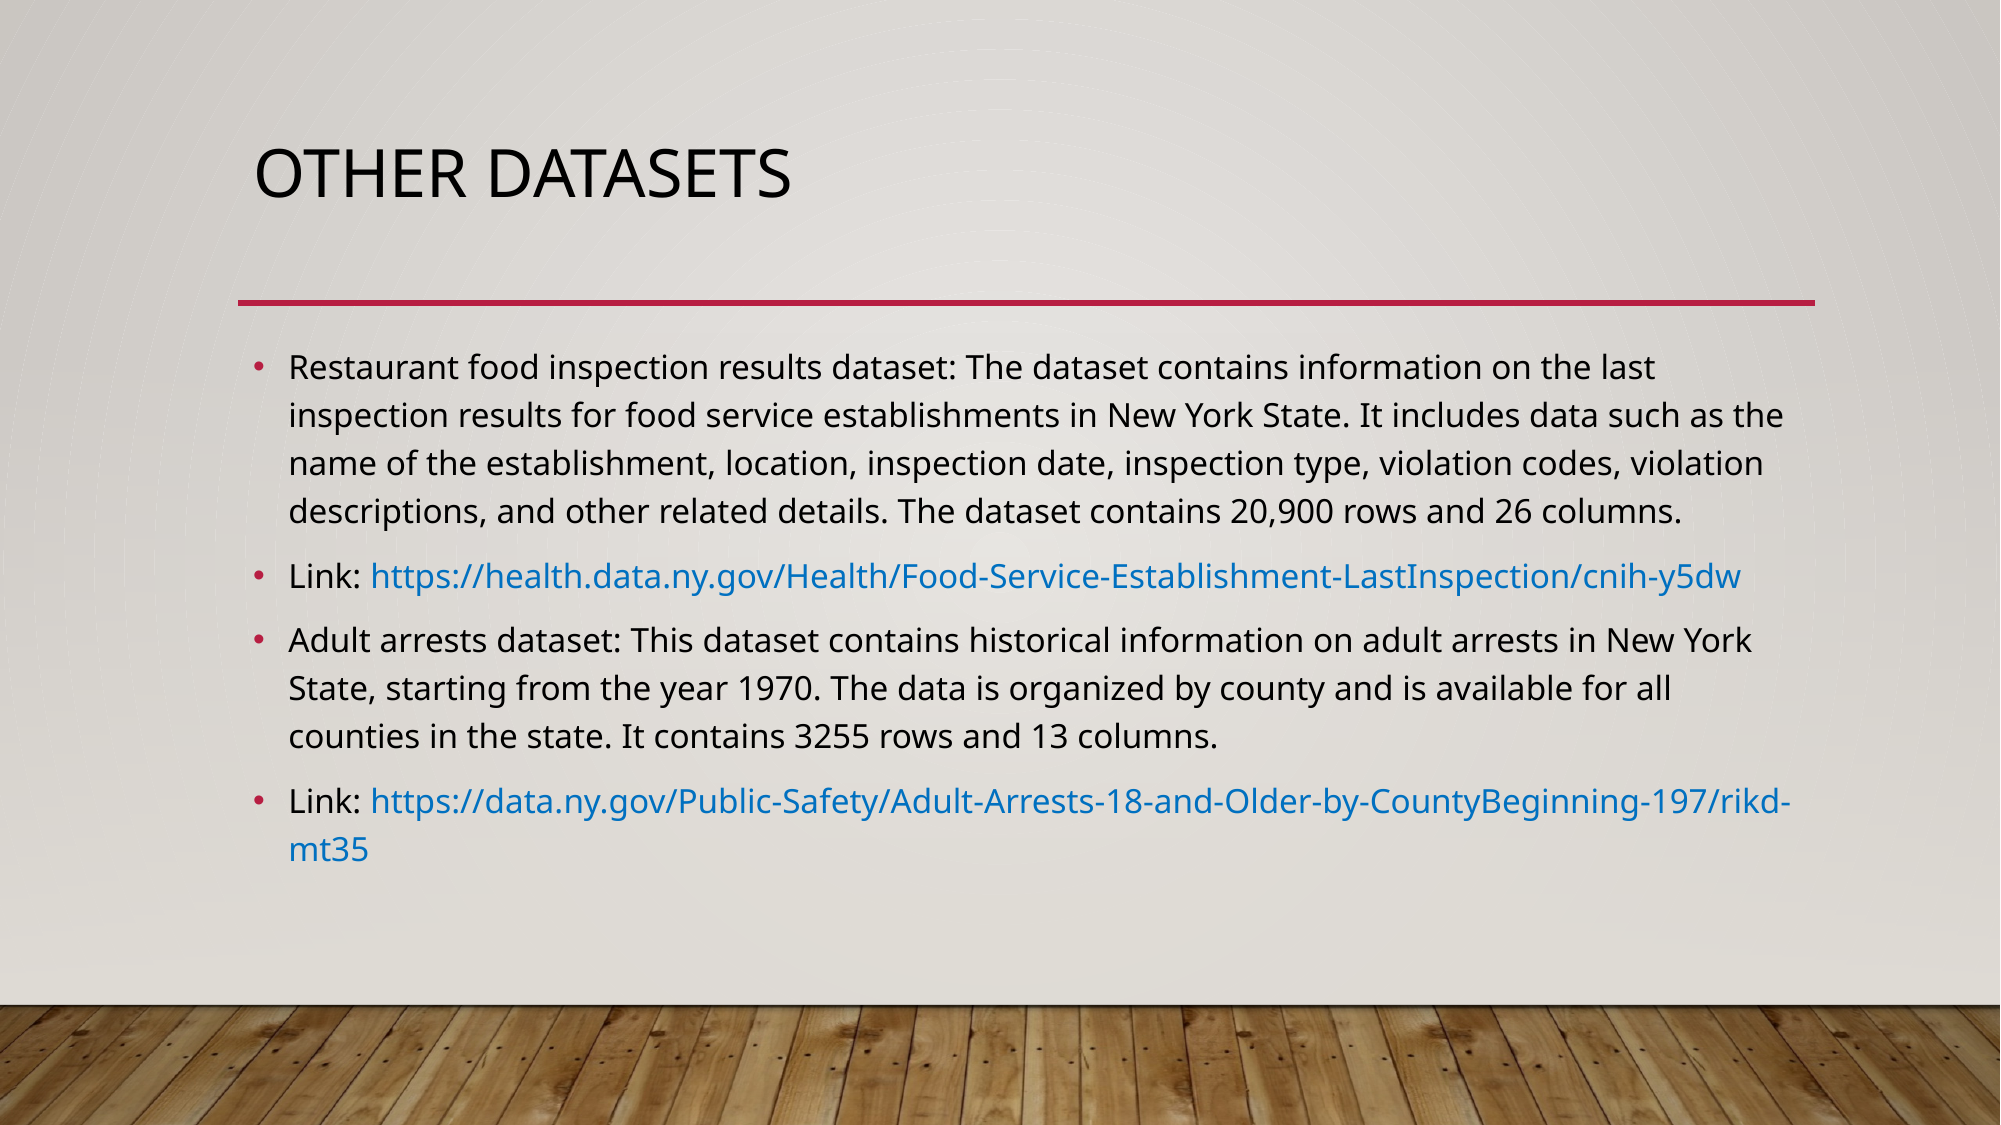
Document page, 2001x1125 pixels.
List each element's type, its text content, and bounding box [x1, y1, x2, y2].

list Restaurant food inspection results dataset: The dataset contains information on the last inspection results for food service establishments in New York State. It includes data such as the name of the establishment, location, inspection date, inspection type, violation codes, violation descriptions, and other related details. The dataset contains 20,900 rows and 26 columns. Link: https://health.data.ny.gov/Health/Food-Service-Establishment-LastInspection/cnih-y5dw Adult arrests dataset: This dataset contains historical information on adult arrests in New York State, starting from the year 1970. The data is organized by county and is available for all counties in the state. It contains 3255 rows and 13 columns. Link: https://data.ny.gov/Public-Safety/Adult-Arrests-18-and-Older-by-CountyBeginning-197/rikd-mt35 [238, 330, 1814, 897]
picture [0, 1005, 2000, 1125]
title Other datasets [238, 131, 1814, 305]
